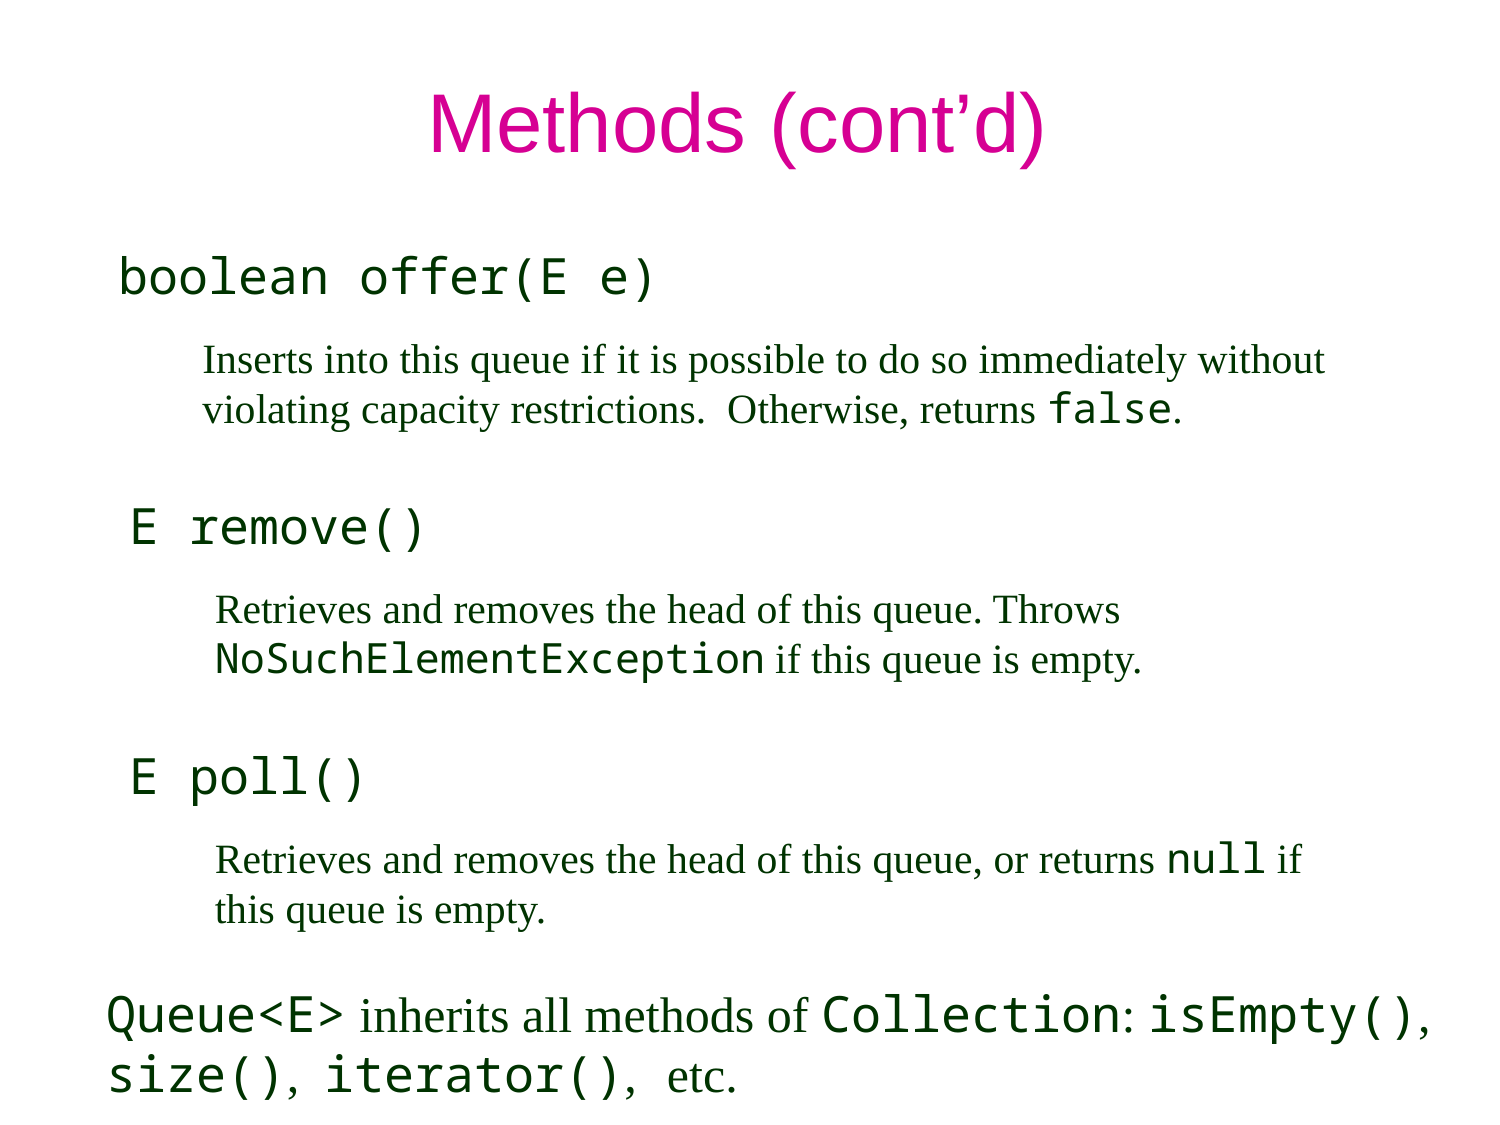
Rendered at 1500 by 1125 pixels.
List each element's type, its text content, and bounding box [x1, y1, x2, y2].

text_box Queue<E> inherits all methods of Collection: isEmpty(), size(), iterator(), etc. [92, 974, 1476, 1110]
text_box boolean offer(E e) [104, 237, 734, 313]
title Methods (cont’d) [99, 24, 1376, 213]
text_box Inserts into this queue if it is possible to do so immediately without violating capacity restrictions. Otherwise, returns false. [187, 324, 1375, 440]
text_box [124, 737, 1388, 942]
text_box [124, 487, 1388, 692]
